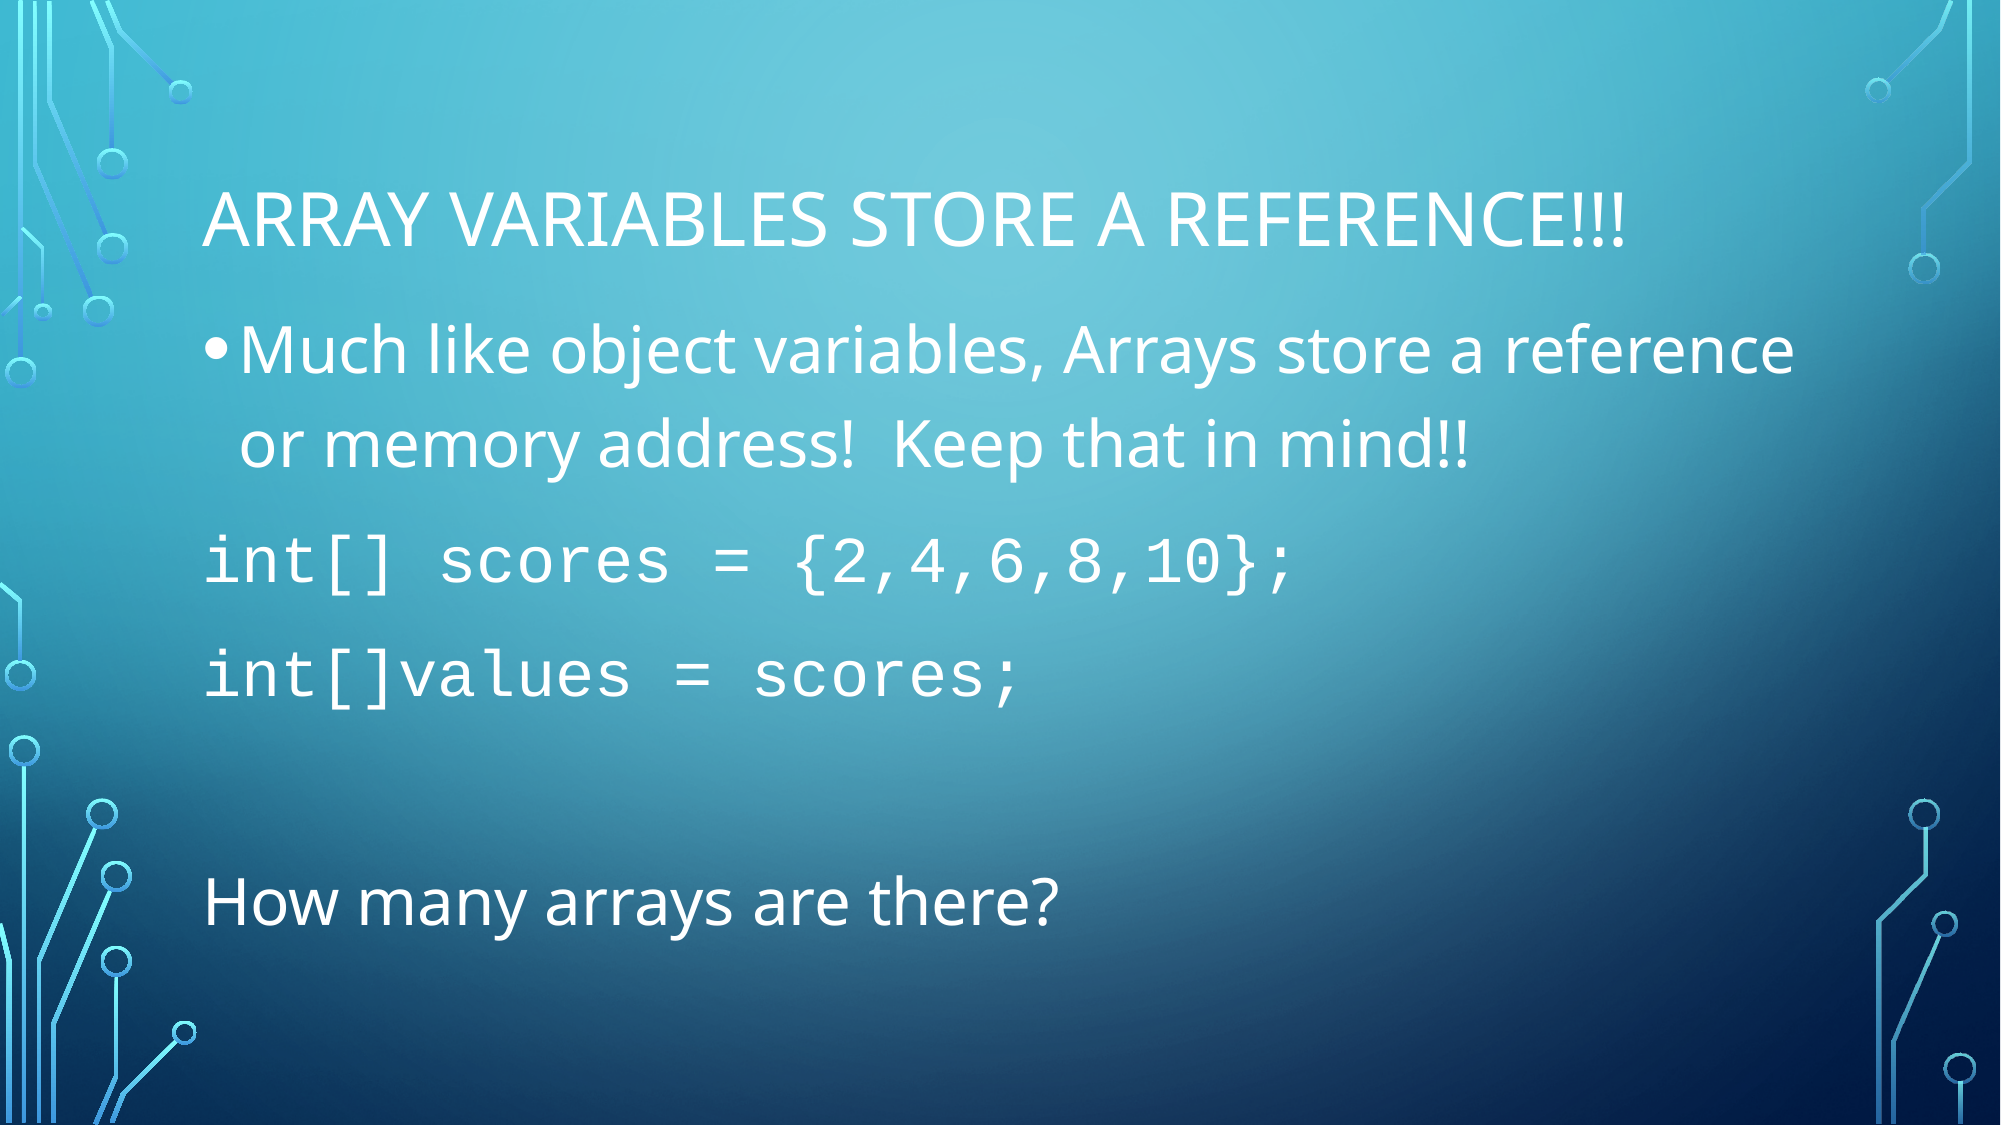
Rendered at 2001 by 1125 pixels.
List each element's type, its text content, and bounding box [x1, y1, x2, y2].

list Much like object variables, Arrays store a reference or memory address! Keep that in mind!! int[] scores = {2,4,6,8,10}; int[]values = scores; How many arrays are there? [187, 285, 1813, 1042]
title Array variables store a reference!!! [187, 101, 1813, 285]
